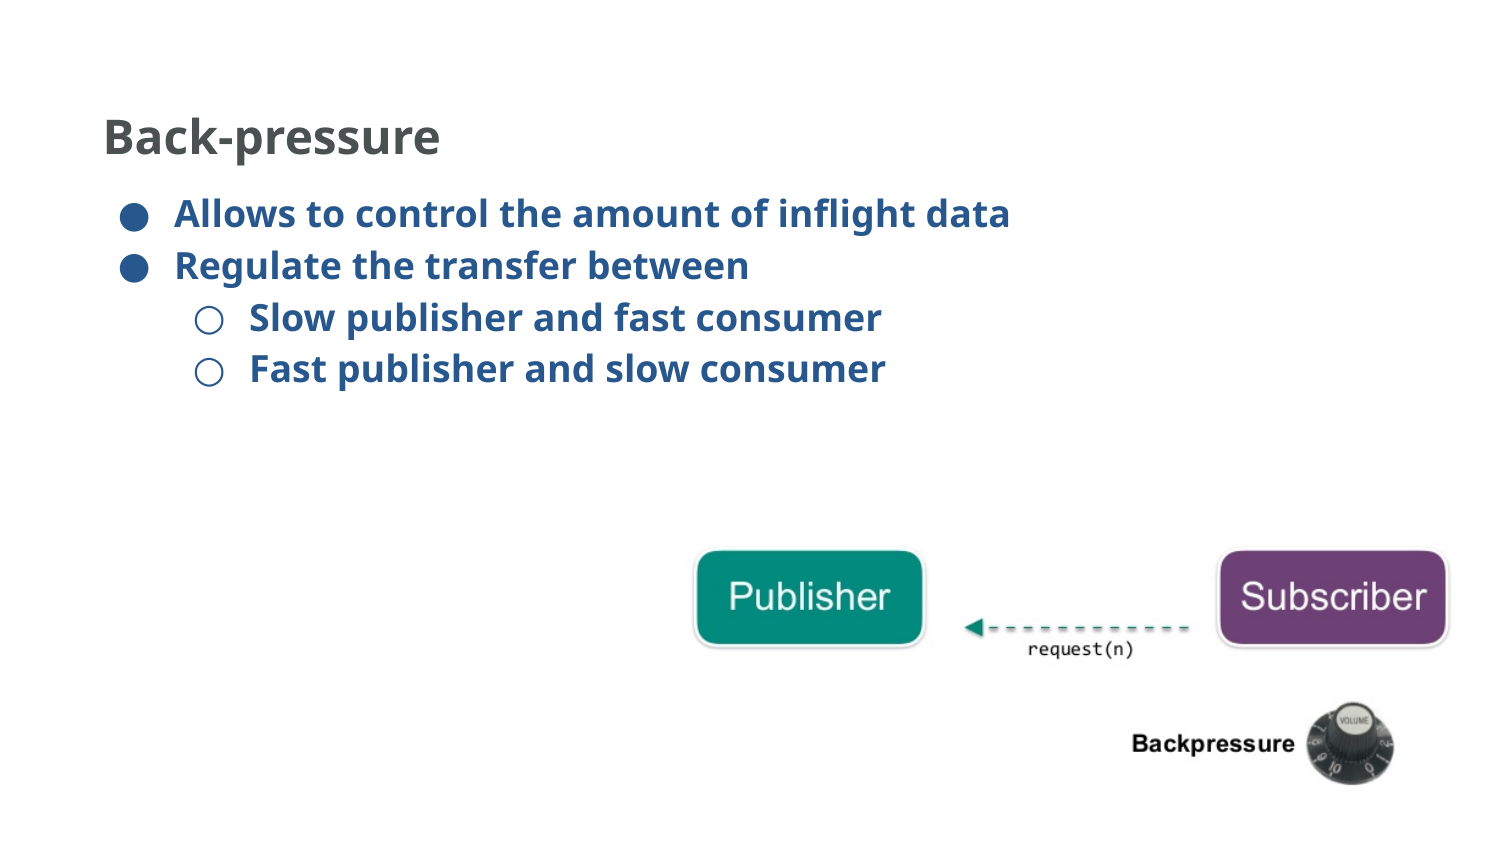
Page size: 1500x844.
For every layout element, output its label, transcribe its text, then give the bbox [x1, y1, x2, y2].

list Back-pressure [87, 91, 1393, 155]
picture [683, 463, 1454, 808]
text_box Allows to control the amount of inflight data Regulate the transfer between Slow publisher and fast consumer Fast publisher and slow consumer [99, 183, 1330, 739]
